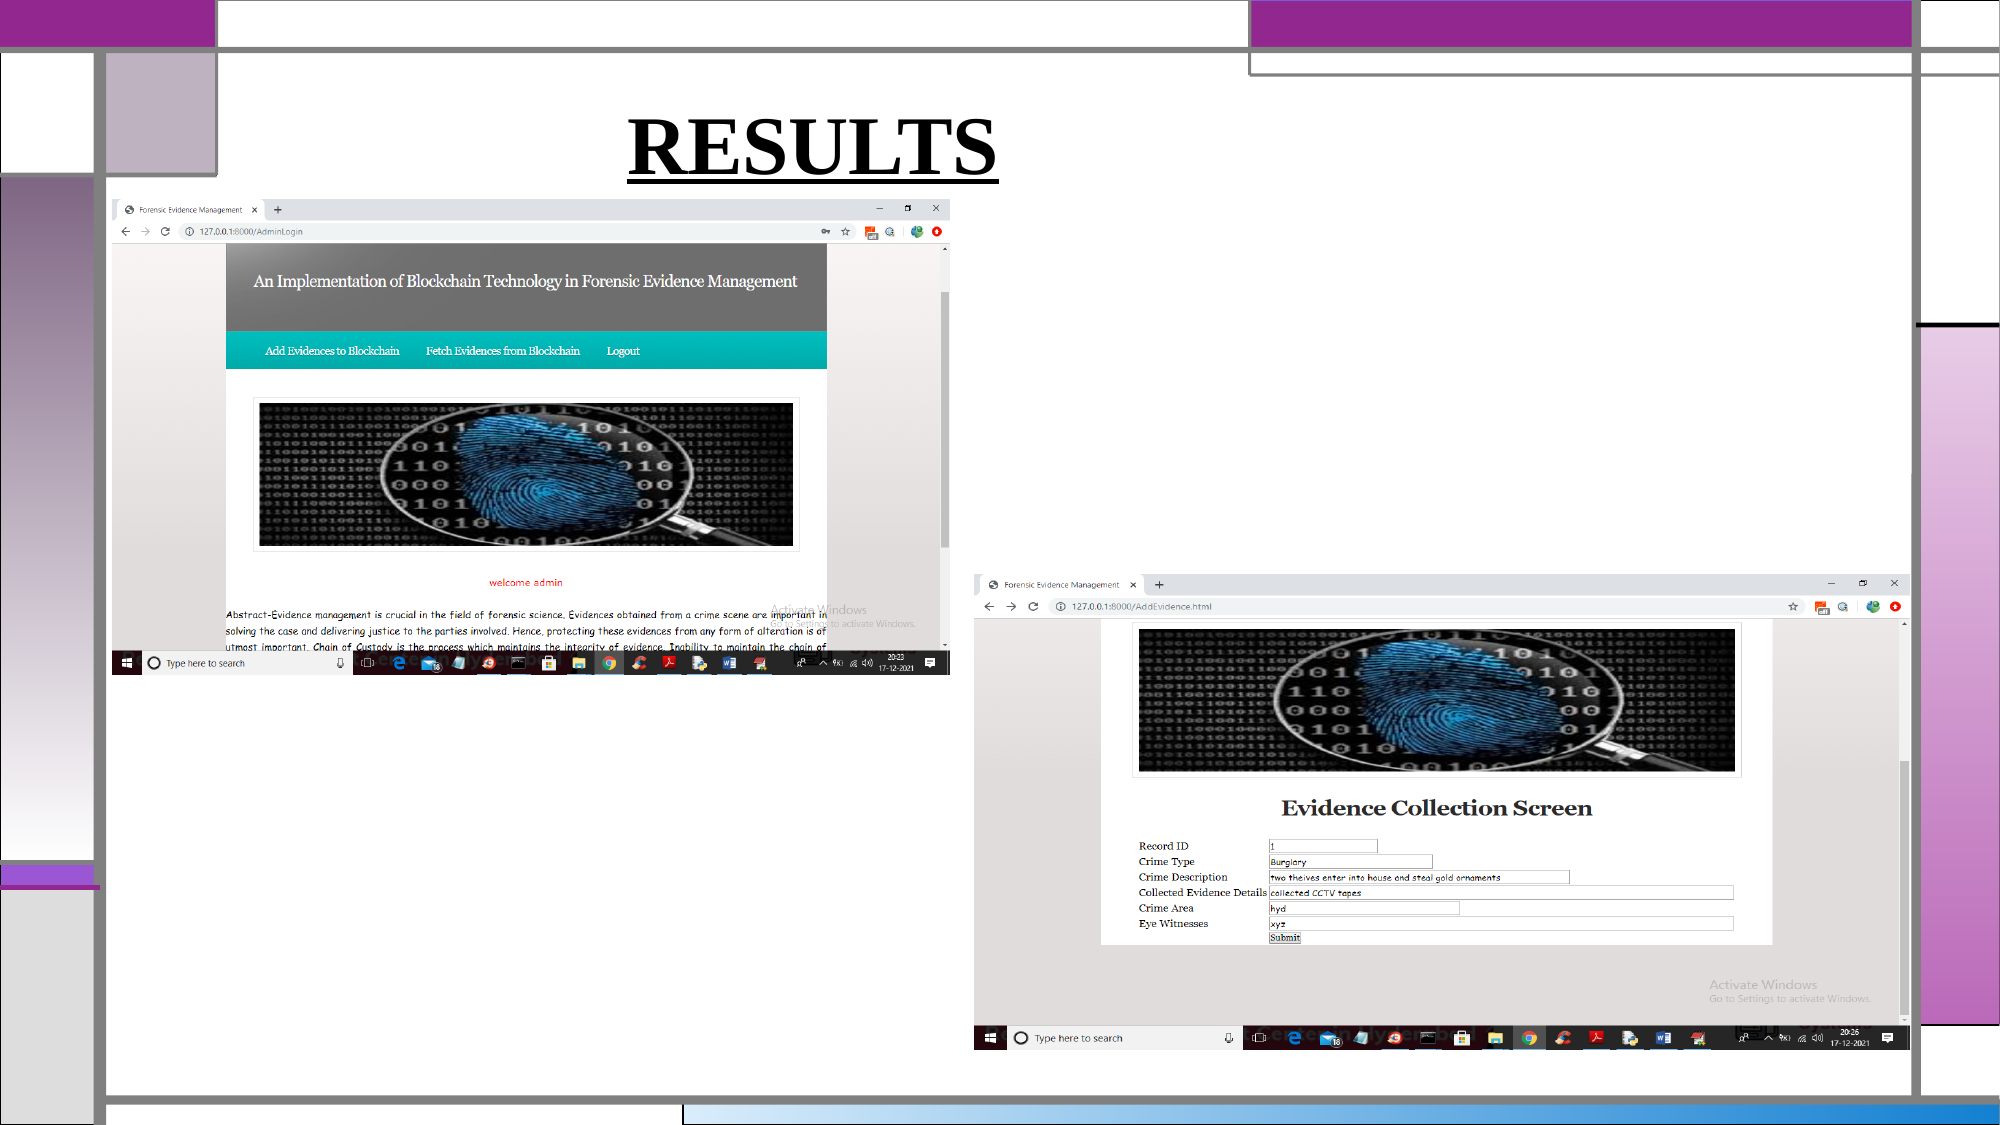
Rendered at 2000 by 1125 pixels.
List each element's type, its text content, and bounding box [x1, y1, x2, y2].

title RESULTS [612, 12, 2000, 200]
picture [112, 199, 950, 675]
picture [974, 574, 1910, 1050]
